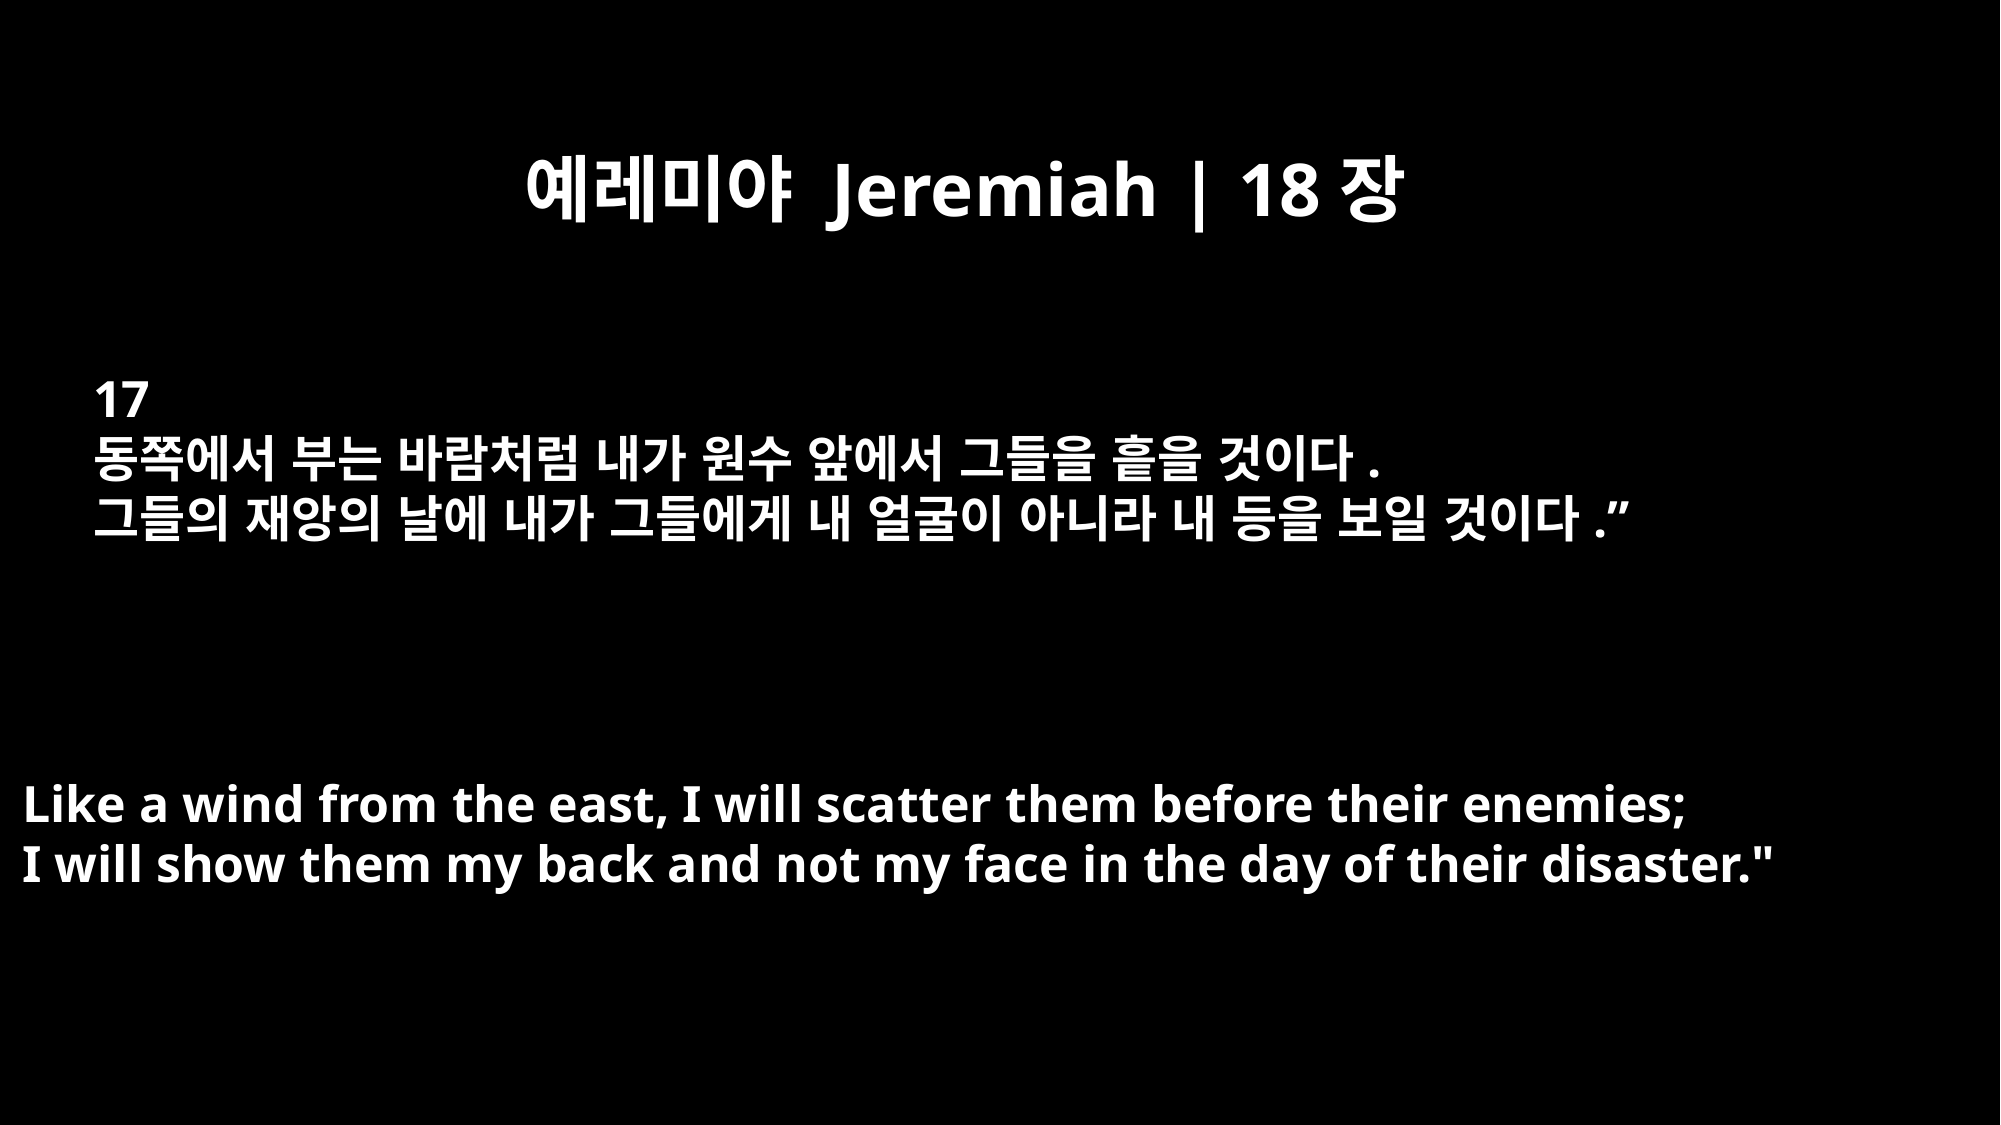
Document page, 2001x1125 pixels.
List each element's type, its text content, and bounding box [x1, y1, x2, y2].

text_box 17 동쪽에서 부는 바람처럼 내가 원수 앞에서 그들을 흩을 것이다. 그들의 재앙의 날에 내가 그들에게 내 얼굴이 아니라 내 등을 보일 것이다.” [78, 359, 1646, 555]
text_box 예레미야 Jeremiah | 18장 [510, 136, 1422, 239]
text_box Like a wind from the east, I will scatter them before their enemies; I will show them my back and not my face in the day of their disaster." [7, 764, 1791, 900]
